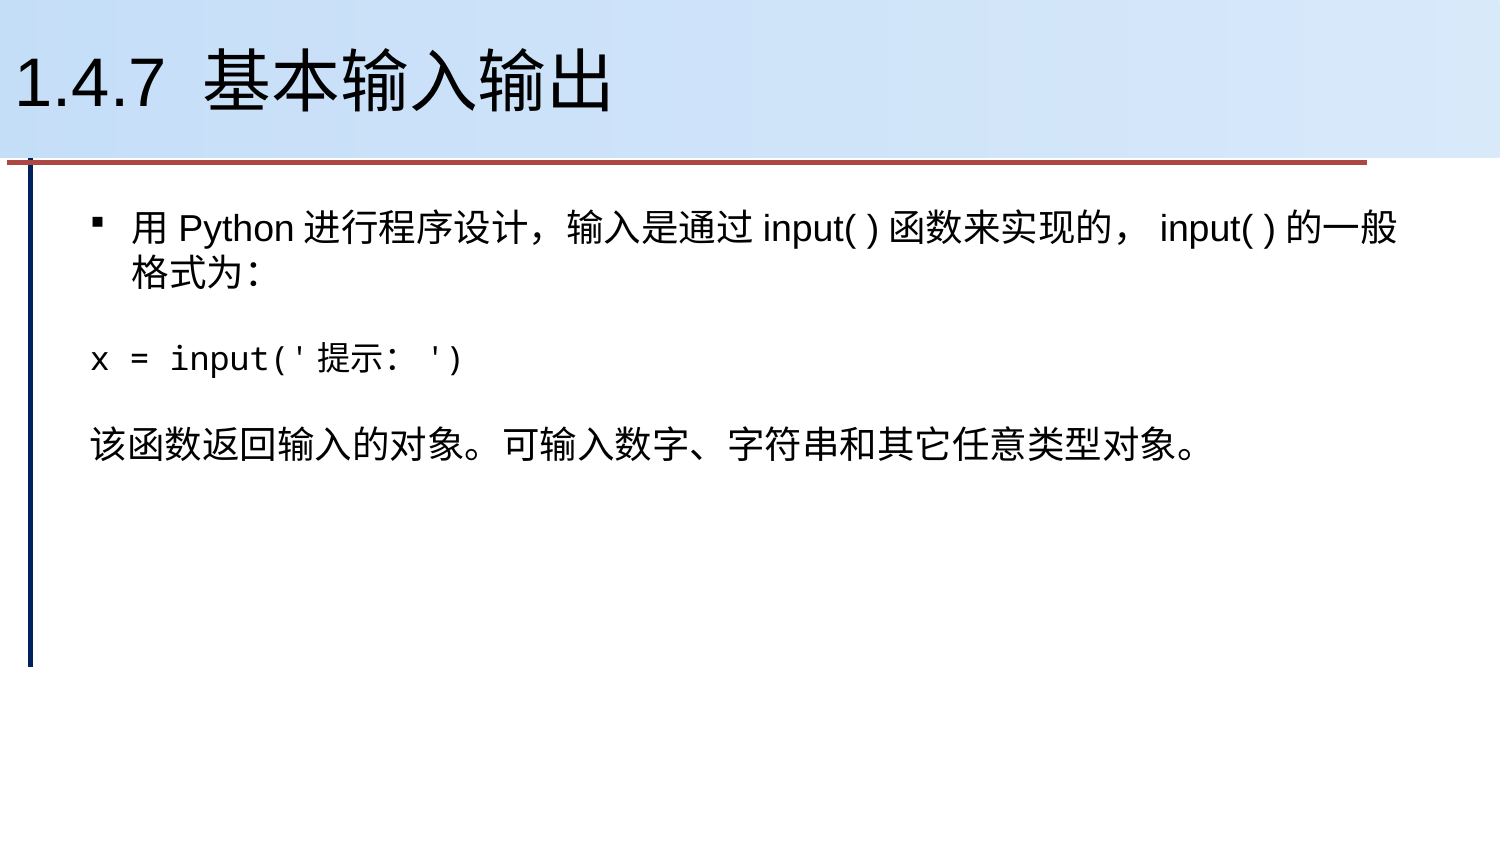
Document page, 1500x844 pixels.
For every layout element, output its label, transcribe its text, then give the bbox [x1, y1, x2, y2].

list 用Python进行程序设计，输入是通过input( )函数来实现的，input( )的一般格式为： x = input('提示：') 该函数返回输入的对象。可输入数字、字符串和其它任意类型对象。 [74, 196, 1426, 755]
title 1.4.7 基本输入输出 [0, 0, 1500, 159]
